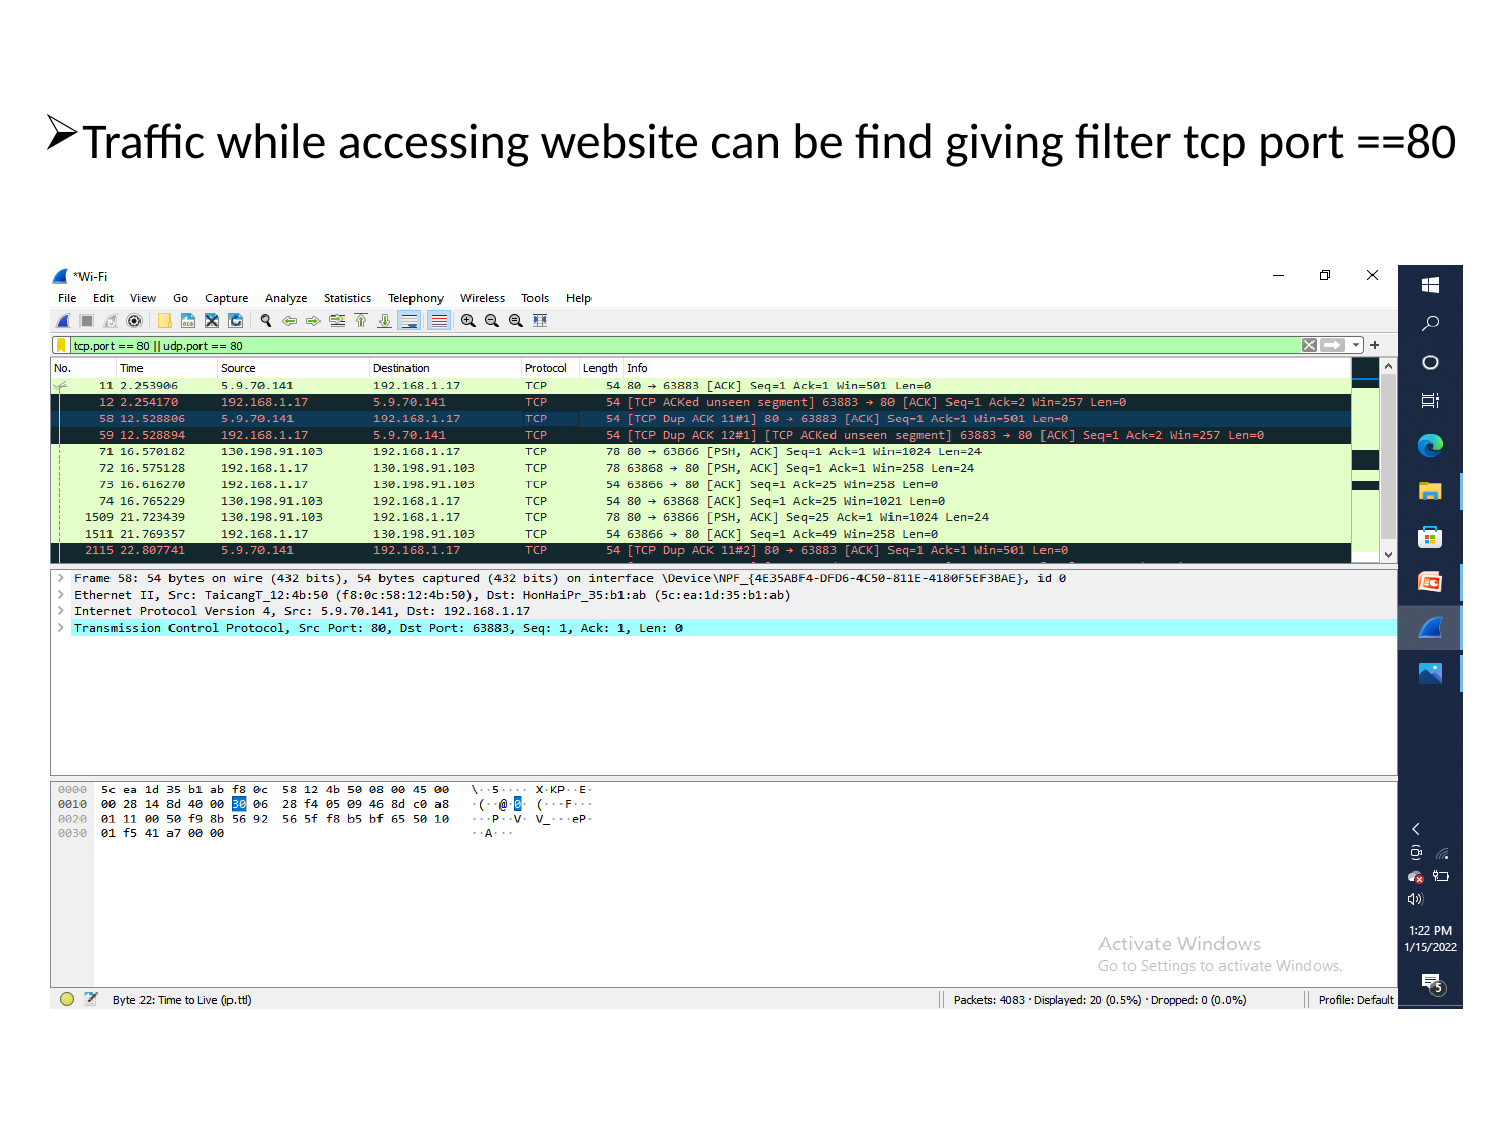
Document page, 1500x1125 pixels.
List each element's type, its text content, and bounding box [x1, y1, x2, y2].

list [49, 265, 1463, 1009]
title Traffic while accessing website can be find giving filter tcp port ==80 [0, 45, 1500, 233]
